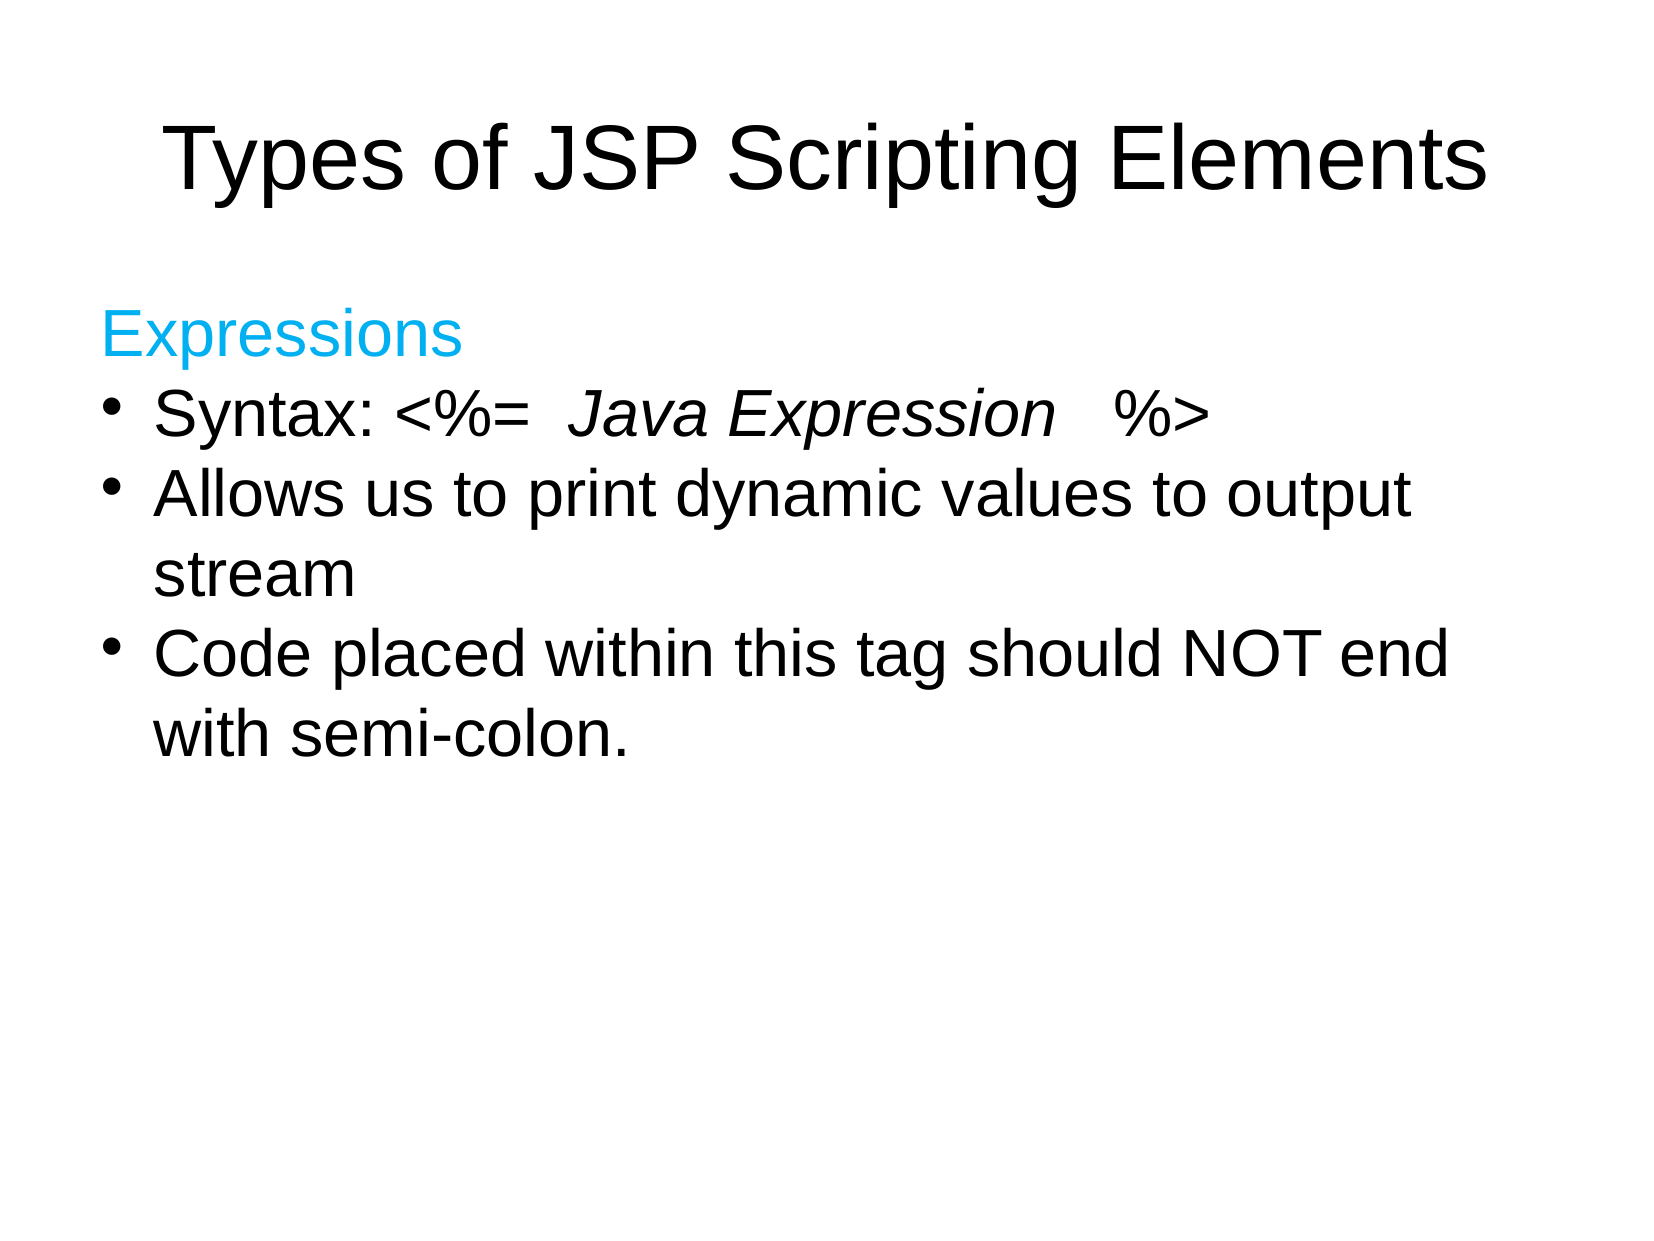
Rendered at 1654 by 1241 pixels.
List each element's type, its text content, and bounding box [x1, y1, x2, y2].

text_box Types of JSP Scripting Elements [82, 49, 1571, 257]
text_box Expressions Syntax: <%= Java Expression %> Allows us to print dynamic values to output stream Code placed within this tag should NOT end with semi-colon. [82, 290, 1571, 1009]
